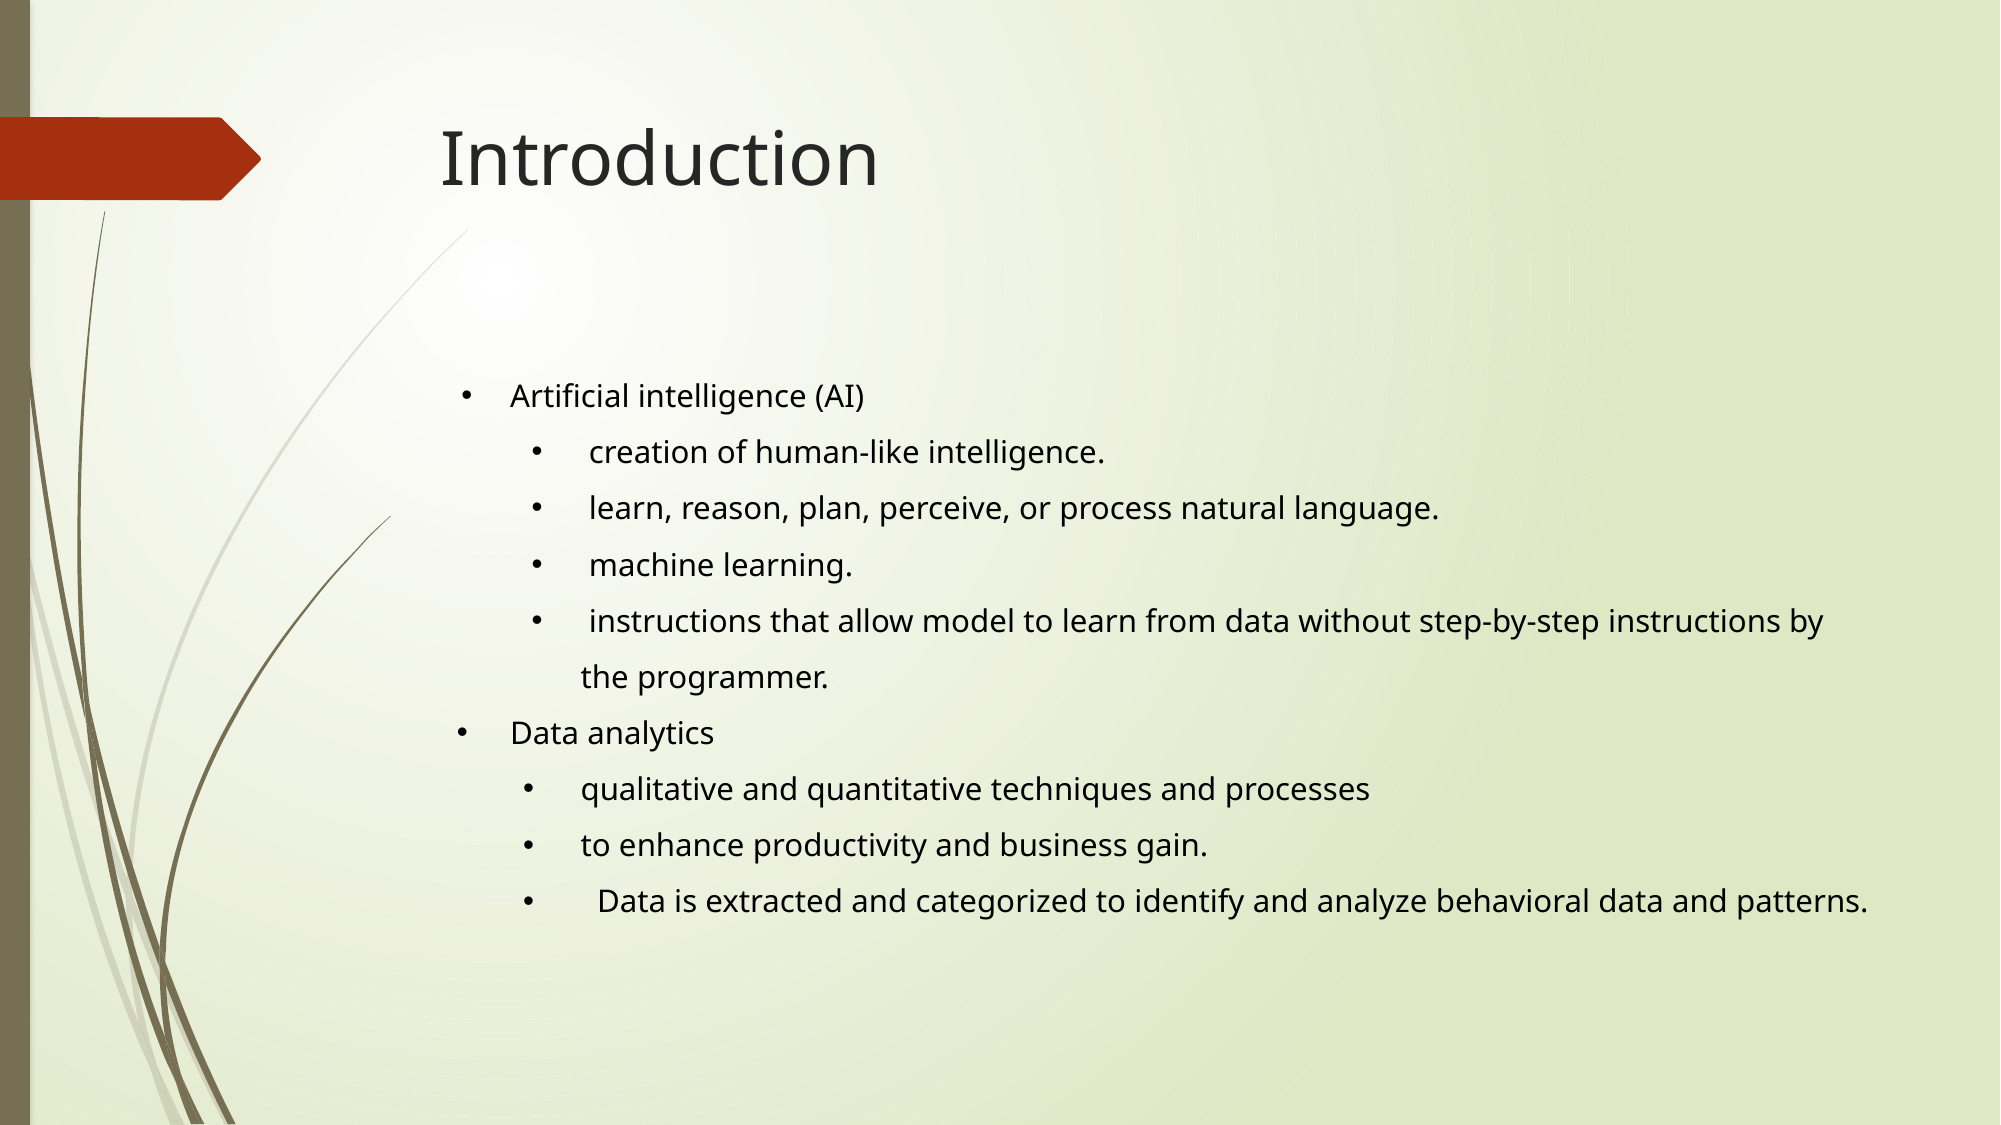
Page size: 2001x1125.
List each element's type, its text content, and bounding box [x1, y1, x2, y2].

list Artificial intelligence (AI) creation of human-like intelligence. learn, reason, plan, perceive, or process natural language. machine learning. instructions that allow model to learn from data without step-by-step instructions by the programmer. Data analytics qualitative and quantitative techniques and processes to enhance productivity and business gain. Data is extracted and categorized to identify and analyze behavioral data and patterns. [424, 350, 1888, 970]
title Introduction [425, 102, 1888, 313]
